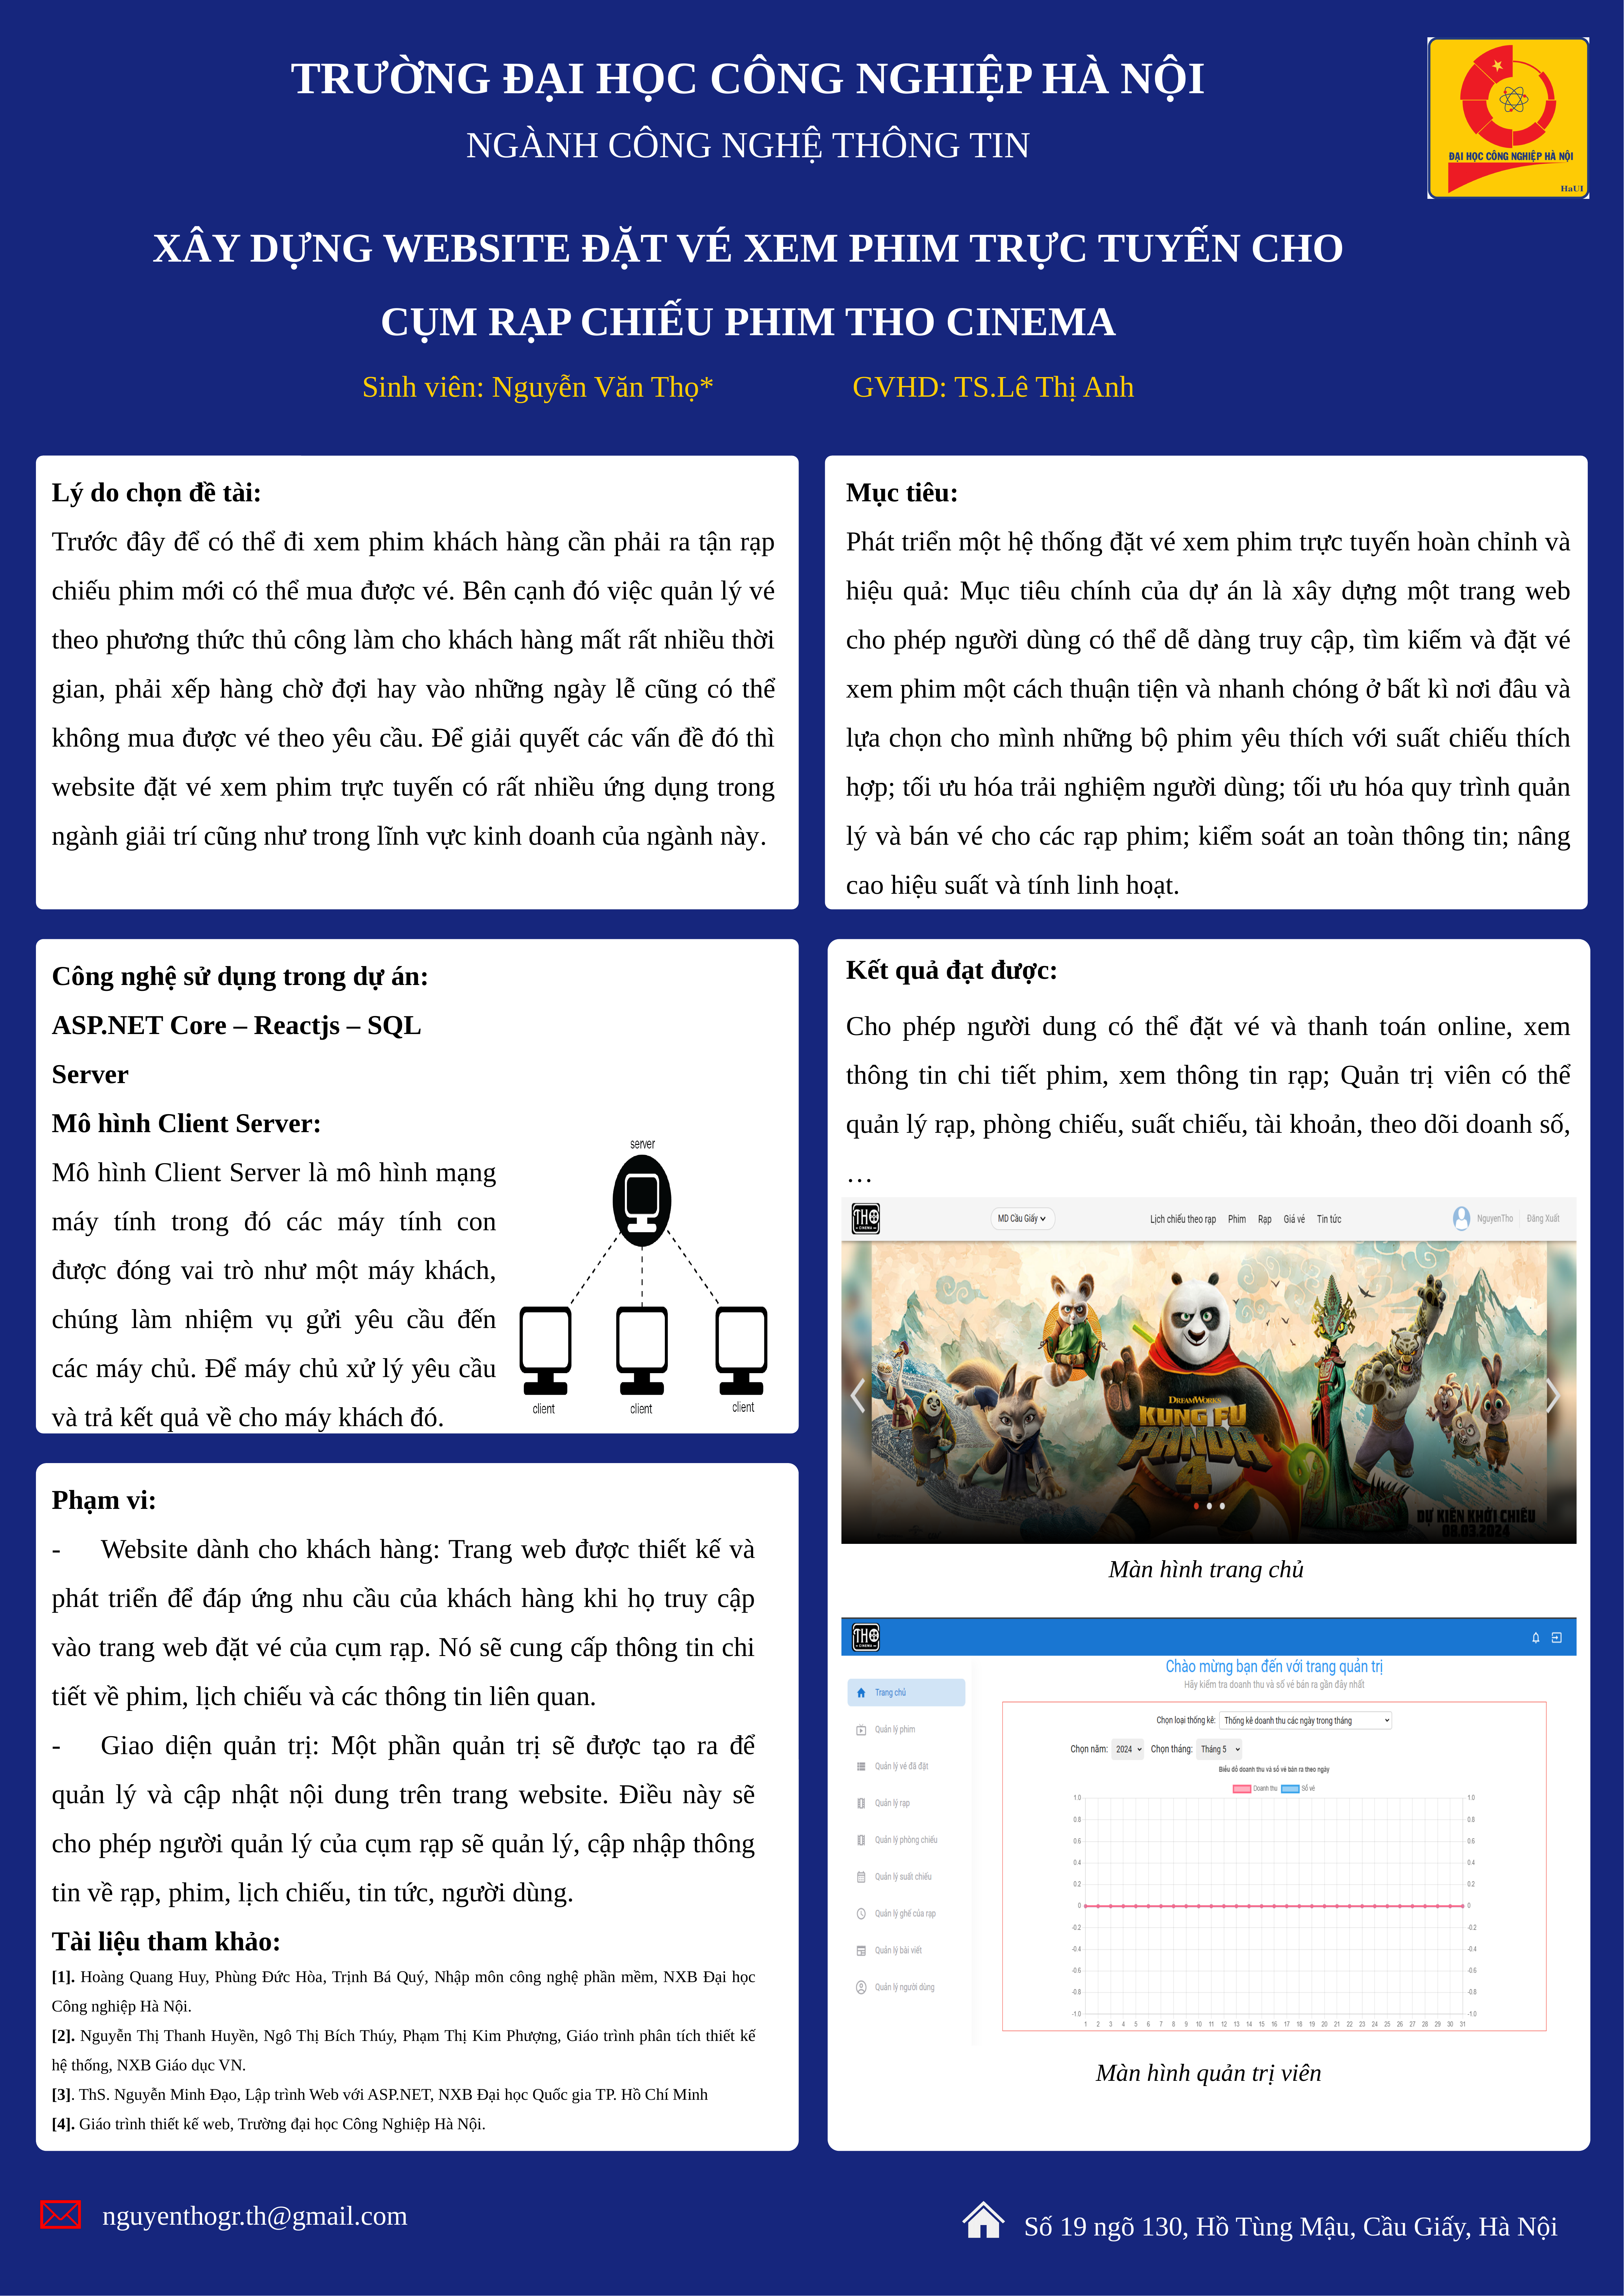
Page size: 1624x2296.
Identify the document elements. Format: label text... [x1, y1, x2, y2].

picture [841, 1617, 1577, 2046]
text_box Phạm vi: - Website dành cho khách hàng: Trang web được thiết kế và phát triển để đáp ứng nhu cầu của khách hàng khi họ truy cập vào trang web đặt vé của cụm rạp. Nó sẽ cung cấp thông tin chi tiết về phim, lịch chiếu và các thông tin liên quan. - Giao diện quản trị: Một phần quản trị sẽ được tạo ra để quản lý và cập nhật nội dung trên trang website. Điều này sẽ cho phép người quản lý của cụm rạp sẽ quản lý, cập nhập thông tin về rạp, phim, lịch chiếu, tin tức, người dùng. Tài liệu tham khảo: [1]. Hoàng Quang Huy, Phùng Đức Hòa, Trịnh Bá Quý, Nhập môn công nghệ phần mềm, NXB Đại học Công nghiệp Hà Nội. [2]. Nguyễn Thị Thanh Huyền, Ngô Thị Bích Thúy, Phạm Thị Kim Phượng, Giáo trình phân tích thiết kế hệ thống, NXB Giáo dục VN. [3]. ThS. Nguyễn Minh Đạo, Lập trình Web với ASP.NET, NXB Đại học Quốc gia TP. Hồ Chí Minh [4]. Giáo trình thiết kế web, Trường đại học Công Nghiệp Hà Nội. [47, 1463, 761, 2217]
text_box Mục tiêu: Phát triển một hệ thống đặt vé xem phim trực tuyến hoàn chỉnh và hiệu quả: Mục tiêu chính của dự án là xây dựng một trang web cho phép người dùng có thể dễ dàng truy cập, tìm kiếm và đặt vé xem phim một cách thuận tiện và nhanh chóng ở bất kì nơi đâu và lựa chọn cho mình những bộ phim yêu thích với suất chiếu thích hợp; tối ưu hóa trải nghiệm người dùng; tối ưu hóa quy trình quản lý và bán vé cho các rạp phim; kiểm soát an toàn thông tin; nâng cao hiệu suất và tính linh hoạt. [841, 456, 1577, 902]
text_box TRƯỜNG ĐẠI HỌC CÔNG NGHIỆP HÀ NỘI [240, 46, 1257, 105]
text_box Màn hình trang chủ [971, 1550, 1442, 1585]
text_box [827, 939, 1591, 2151]
picture [513, 1129, 774, 1424]
text_box [35, 455, 799, 910]
text_box Số 19 ngõ 130, Hồ Tùng Mậu, Cầu Giấy, Hà Nội [1019, 2206, 1588, 2244]
picture [841, 1197, 1577, 1544]
text_box [35, 939, 799, 1434]
text_box Cho phép người dung có thể đặt vé và thanh toán online, xem thông tin chi tiết phim, xem thông tin rạp; Quản trị viên có thể quản lý rạp, phòng chiếu, suất chiếu, tài khoản, theo dõi doanh số,… [841, 989, 1577, 1190]
picture [1427, 37, 1589, 199]
text_box nguyenthogr.th@gmail.com [97, 2195, 441, 2233]
text_box Màn hình quản trị viên [973, 2054, 1444, 2088]
text_box XÂY DỰNG WEBSITE ĐẶT VÉ XEM PHIM TRỰC TUYẾN CHO CỤM RẠP CHIẾU PHIM THO CINEMA [97, 194, 1399, 346]
text_box [35, 1463, 799, 2151]
text_box NGÀNH CÔNG NGHỆ THÔNG TIN [349, 118, 1149, 167]
picture [36, 2190, 85, 2239]
picture [959, 2195, 1008, 2244]
text_box Sinh viên: Nguyễn Văn Thọ* GVHD: TS.Lê Thị Anh [201, 364, 1296, 405]
text_box [824, 455, 1588, 910]
text_box Lý do chọn đề tài: Trước đây để có thể đi xem phim khách hàng cần phải ra tận rạp chiếu phim mới có thể mua được vé. Bên cạnh đó việc quản lý vé theo phương thức thủ công làm cho khách hàng mất rất nhiều thời gian, phải xếp hàng chờ đợi hay vào những ngày lễ cũng có thể không mua được vé theo yêu cầu. Để giải quyết các vấn đề đó thì website đặt vé xem phim trực tuyến có rất nhiều ứng dụng trong ngành giải trí cũng như trong lĩnh vực kinh doanh của ngành này. [47, 456, 781, 853]
text_box Công nghệ sử dụng trong dự án: ASP.NET Core – Reactjs – SQL Server Mô hình Client Server: Mô hình Client Server là mô hình mạng máy tính trong đó các máy tính con được đóng vai trò như một máy khách, chúng làm nhiệm vụ gửi yêu cầu đến các máy chủ. Để máy chủ xử lý yêu cầu và trả kết quả về cho máy khách đó. [47, 939, 502, 1434]
text_box Kết quả đạt được: [841, 949, 1530, 987]
